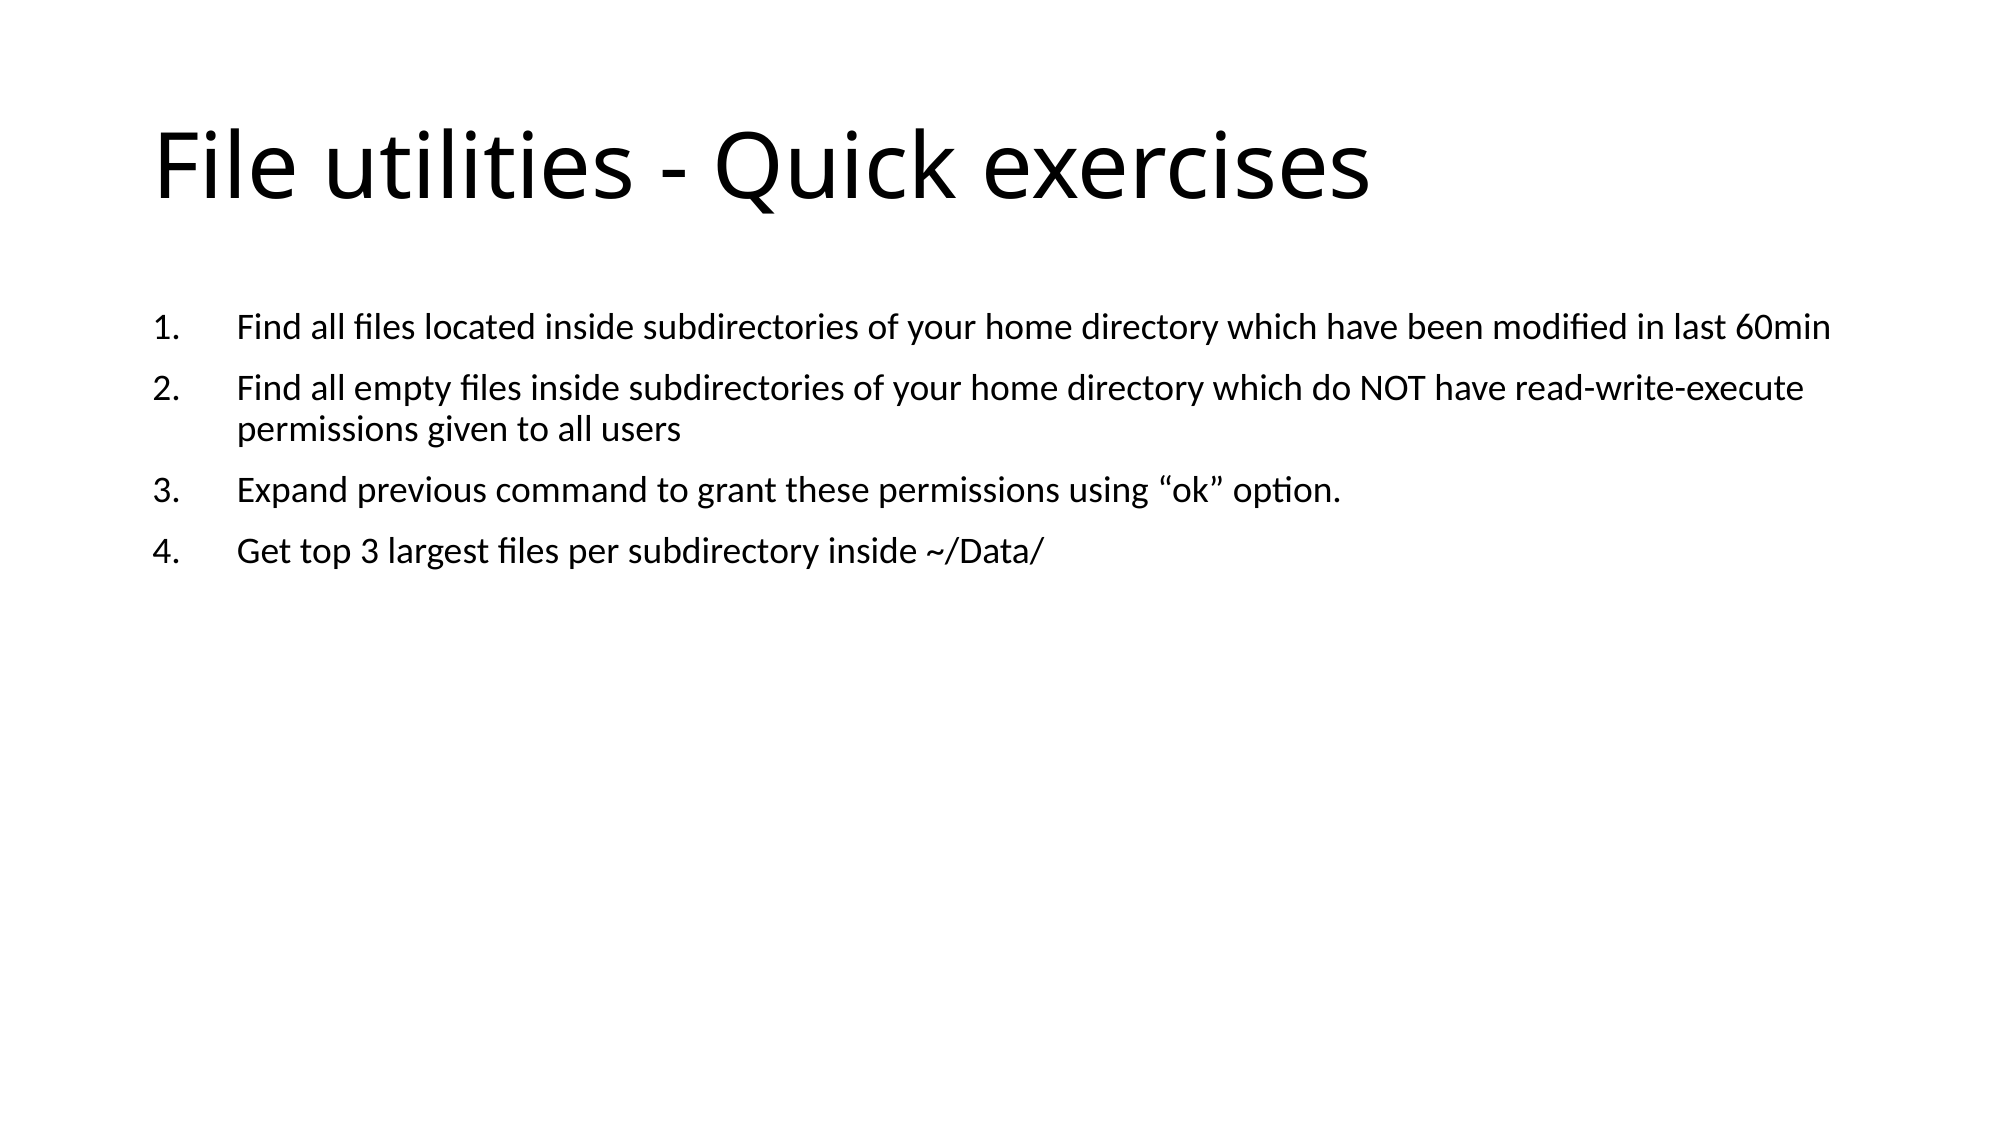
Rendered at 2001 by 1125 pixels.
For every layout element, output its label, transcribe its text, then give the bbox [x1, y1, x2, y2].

title File utilities - Quick exercises [137, 59, 1863, 278]
list Find all files located inside subdirectories of your home directory which have been modified in last 60min Find all empty files inside subdirectories of your home directory which do NOT have read-write-execute permissions given to all users Expand previous command to grant these permissions using “ok” option. Get top 3 largest files per subdirectory inside ~/Data/ [137, 299, 1863, 1014]
